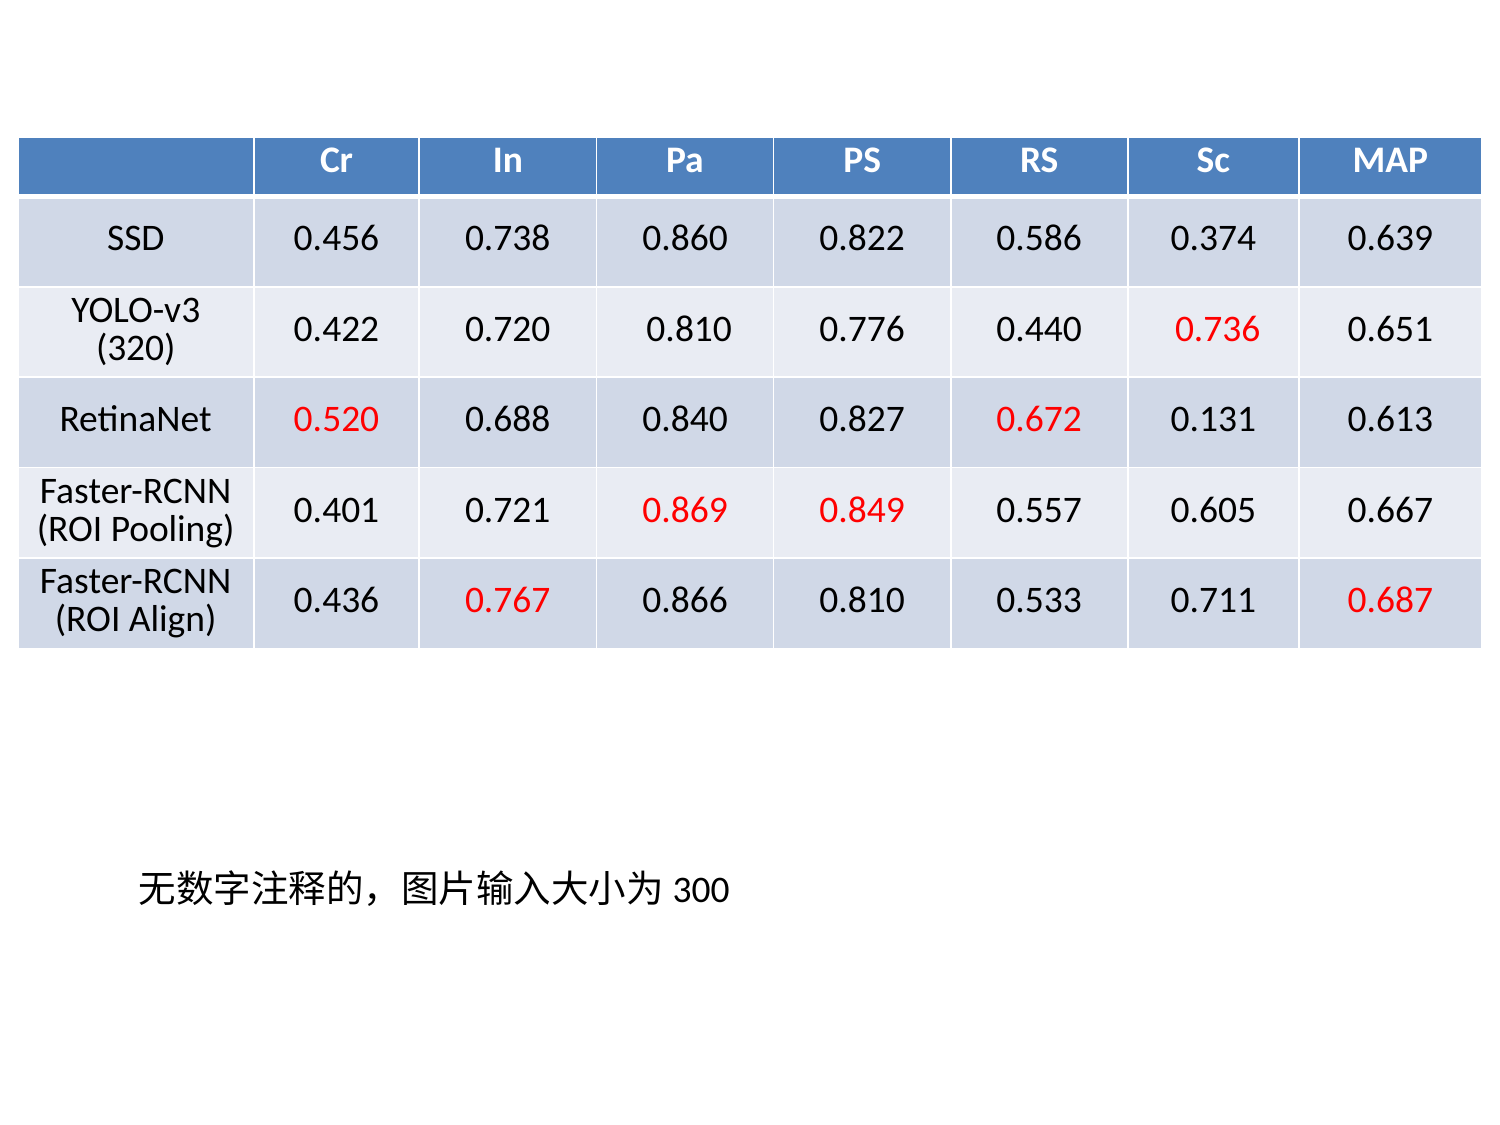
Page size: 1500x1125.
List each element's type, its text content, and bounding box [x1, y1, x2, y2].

table_header PS [774, 138, 950, 194]
table_cell 0.605 [1129, 468, 1298, 557]
table_cell 0.672 [952, 378, 1127, 467]
table_cell 0.721 [420, 468, 596, 557]
table_cell 0.687 [1300, 559, 1481, 648]
table_cell Faster-RCNN (ROI Pooling) [19, 468, 253, 557]
table_cell 0.860 [597, 199, 773, 286]
table_cell 0.436 [255, 559, 418, 648]
table_header MAP [1300, 138, 1481, 194]
table_cell 0.613 [1300, 378, 1481, 467]
table_header Cr [255, 138, 418, 194]
table_cell 0.688 [420, 378, 596, 467]
table_cell YOLO-v3 (320) [19, 288, 253, 376]
table_cell 0.827 [774, 378, 950, 467]
table_cell 0.767 [420, 559, 596, 648]
table_cell 0.557 [952, 468, 1127, 557]
table_cell 0.131 [1129, 378, 1298, 467]
table_cell 0.738 [420, 199, 596, 286]
table_cell Faster-RCNN (ROI Align) [19, 559, 253, 648]
table_cell 0.736 [1129, 288, 1298, 376]
table_cell 0.720 [420, 288, 596, 376]
table_cell 0.374 [1129, 199, 1298, 286]
table_cell 0.456 [255, 199, 418, 286]
table_cell 0.840 [597, 378, 773, 467]
table_header [19, 138, 253, 194]
table_cell SSD [19, 199, 253, 286]
table_header Sc [1129, 138, 1298, 194]
table_cell 0.866 [597, 559, 773, 648]
table_cell 0.533 [952, 559, 1127, 648]
table_cell RetinaNet [19, 378, 253, 467]
table_header RS [952, 138, 1127, 194]
table_cell 0.822 [774, 199, 950, 286]
table_header In [420, 138, 596, 194]
table_cell 0.667 [1300, 468, 1481, 557]
table_cell 0.810 [597, 288, 773, 376]
table_cell 0.810 [774, 559, 950, 648]
table_cell 0.401 [255, 468, 418, 557]
table_cell 0.520 [255, 378, 418, 467]
table_cell 0.849 [774, 468, 950, 557]
table_cell 0.776 [774, 288, 950, 376]
table_cell 0.422 [255, 288, 418, 376]
table_cell 0.869 [597, 468, 773, 557]
table_cell 0.586 [952, 199, 1127, 286]
table_header Pa [597, 138, 773, 194]
text_box 无数字注释的，图片输入大小为300 [123, 857, 963, 918]
table_cell 0.440 [952, 288, 1127, 376]
table_cell 0.651 [1300, 288, 1481, 376]
table_cell 0.711 [1129, 559, 1298, 648]
table_cell 0.639 [1300, 199, 1481, 286]
